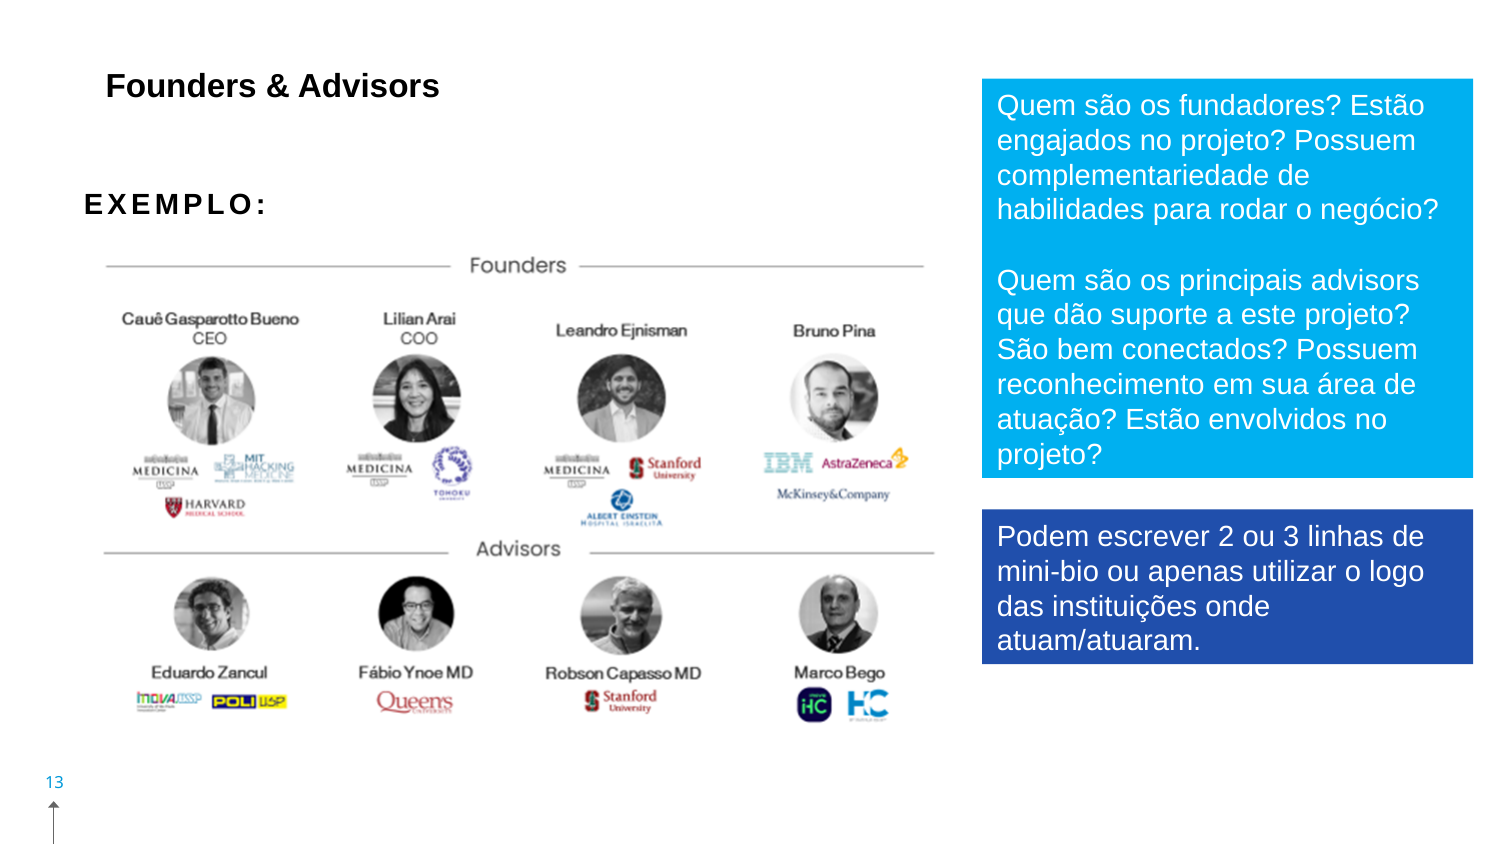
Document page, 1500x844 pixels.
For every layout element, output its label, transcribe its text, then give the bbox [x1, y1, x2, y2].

text_box EXEMPLO: [0, 182, 387, 223]
text_box Quem são os fundadores? Estão engajados no projeto? Possuem complementariedade de habilidades para rodar o negócio? Quem são os principais advisors que dão suporte a este projeto? São bem conectados? Possuem reconhecimento em sua área de atuação? Estão envolvidos no projeto? [982, 78, 1474, 478]
picture [66, 227, 970, 738]
text_box Founders & Advisors [90, 43, 922, 96]
text_box Podem escrever 2 ou 3 linhas de mini-bio ou apenas utilizar o logo das instituições onde atuam/atuaram. [982, 509, 1474, 665]
